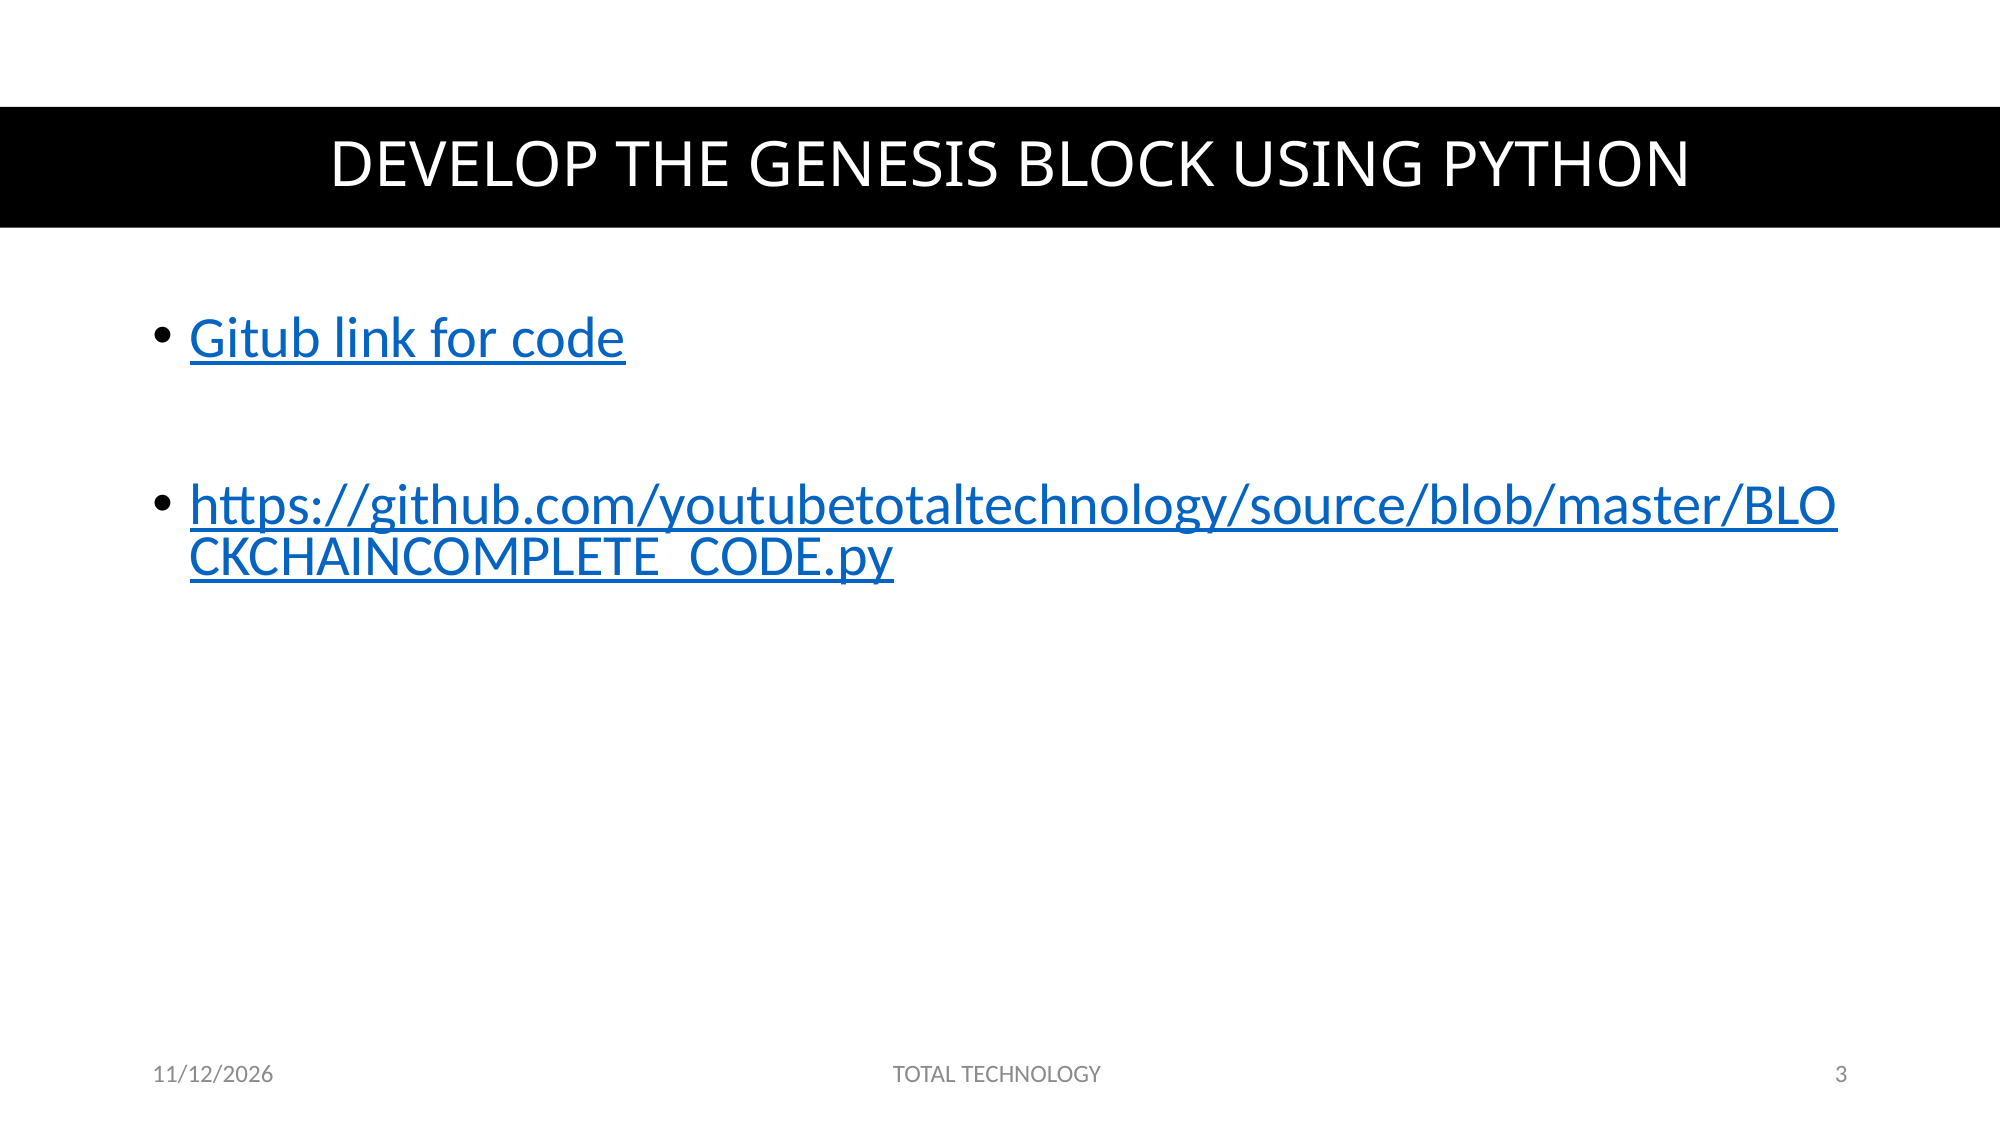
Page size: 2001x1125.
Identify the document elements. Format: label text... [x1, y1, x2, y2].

footer TOTAL TECHNOLOGY [662, 1042, 1338, 1103]
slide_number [137, 1042, 588, 1103]
slide_number 3 [1412, 1042, 1863, 1103]
text_box [0, 106, 2000, 229]
title DEVELOP THE GENESIS BLOCK USING PYTHON [91, 105, 1931, 228]
list Gitub link for code https://github.com/youtubetotaltechnology/source/blob/master/BLOCKCHAINCOMPLETE_CODE.py [137, 299, 1863, 1014]
